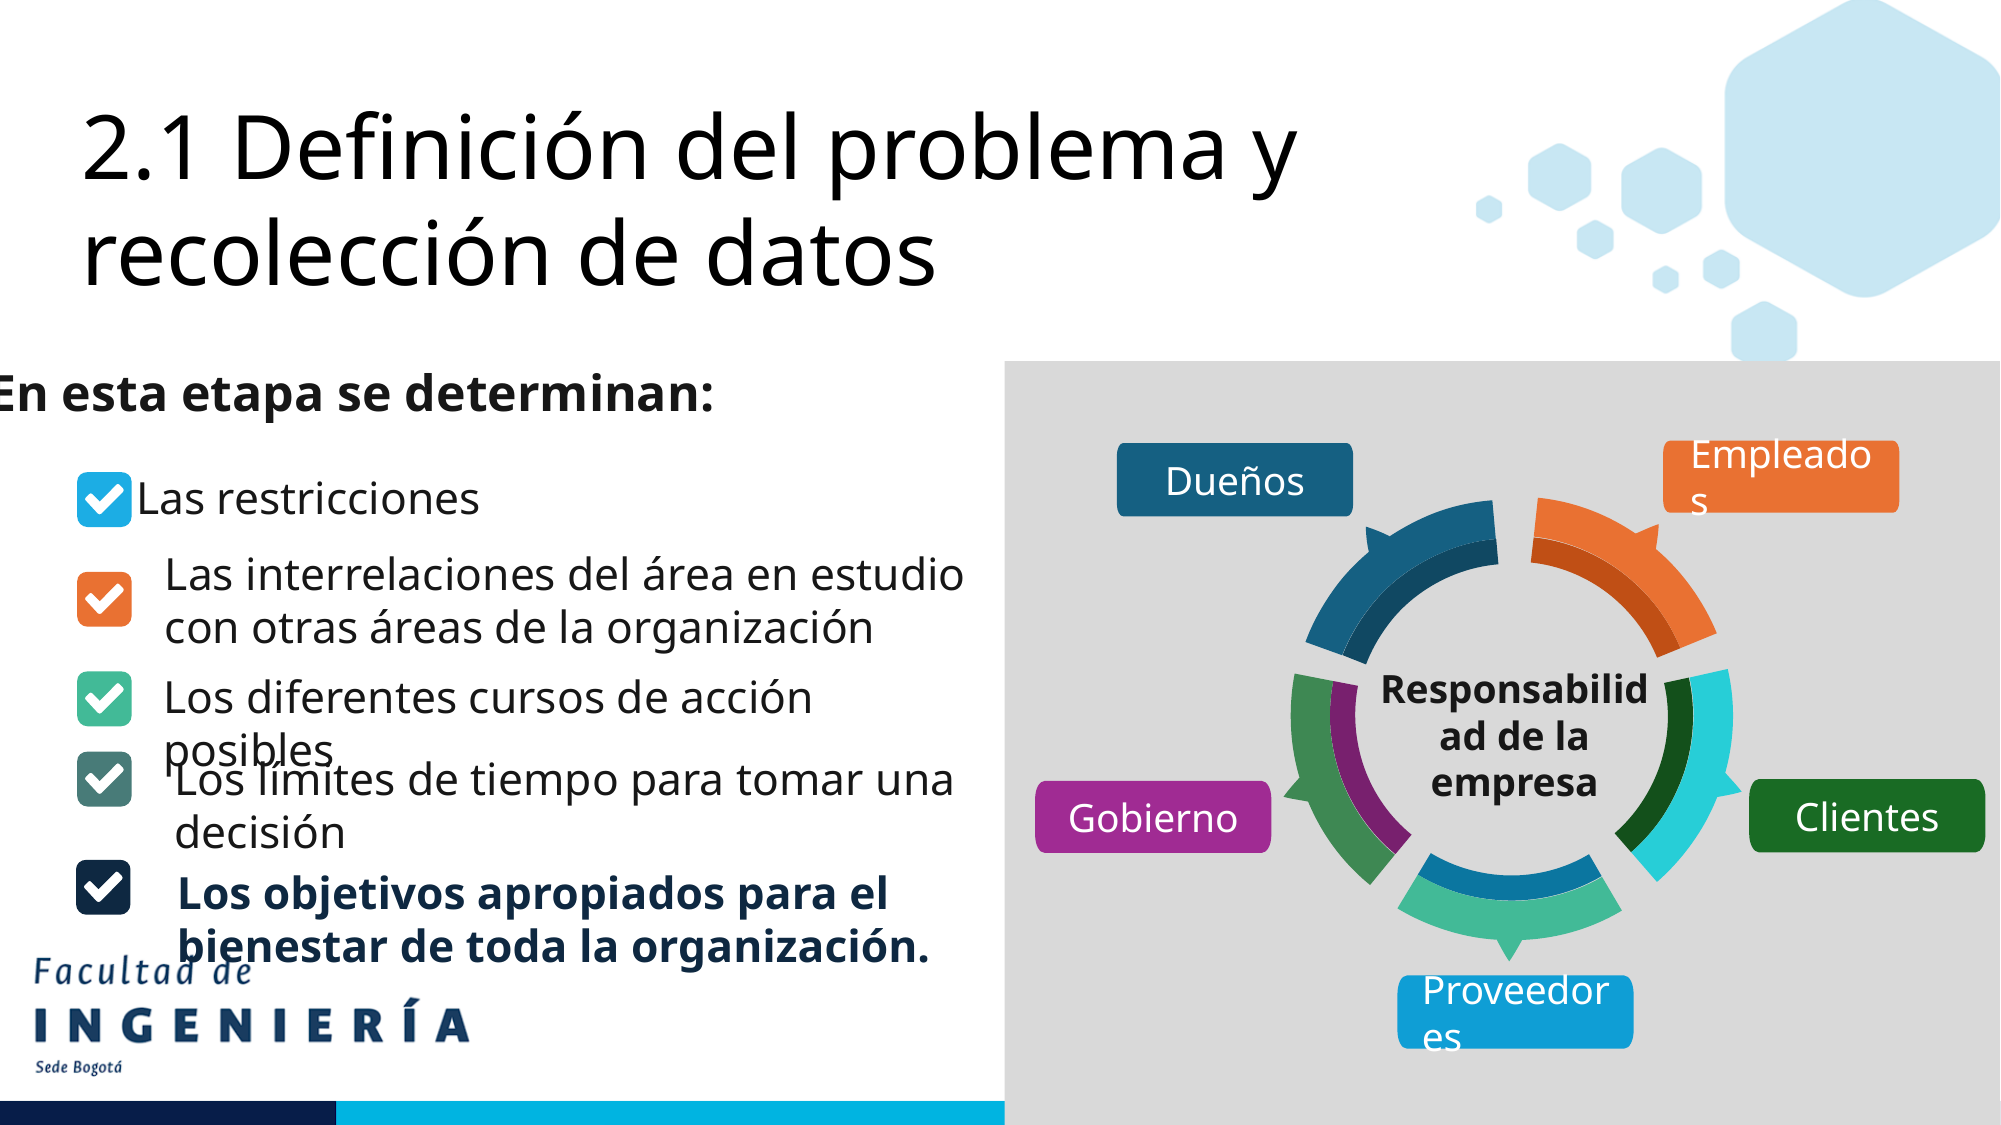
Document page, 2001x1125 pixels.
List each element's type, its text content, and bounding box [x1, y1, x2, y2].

text_box Empleados [1663, 440, 1900, 513]
text_box Clientes [1754, 779, 1986, 853]
text_box [77, 472, 132, 528]
picture [0, 0, 2001, 1125]
text_box [1582, 854, 1602, 886]
text_box Dueños [1116, 443, 1354, 517]
text_box 2.1 Definición del problema y recolección de datos [66, 82, 1767, 311]
text_box [77, 751, 132, 807]
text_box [1276, 516, 1512, 612]
text_box Las interrelaciones del área en estudio con otras áreas de la organización [149, 538, 1002, 660]
text_box Gobierno [1035, 780, 1272, 853]
text_box En esta etapa se determinan: [0, 354, 730, 430]
text_box [1530, 537, 1551, 566]
text_box [77, 671, 132, 727]
text_box [1004, 361, 2000, 1125]
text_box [1619, 671, 1754, 866]
text_box Los objetivos apropiados para el bienestar de toda la organización. [162, 857, 1014, 979]
text_box Responsabilidad de la empresa [1356, 657, 1673, 812]
text_box [1343, 612, 1399, 665]
text_box Los diferentes cursos de acción posibles [148, 661, 998, 784]
text_box [77, 571, 132, 627]
text_box [76, 859, 131, 915]
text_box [1551, 471, 1686, 667]
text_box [1274, 683, 1409, 878]
text_box [1418, 853, 1447, 888]
text_box Proveedores [1397, 975, 1634, 1049]
text_box Los límites de tiempo para tomar una decisión [160, 743, 1009, 865]
text_box [1614, 829, 1619, 839]
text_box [1447, 804, 1582, 999]
text_box Las restricciones [121, 462, 497, 531]
